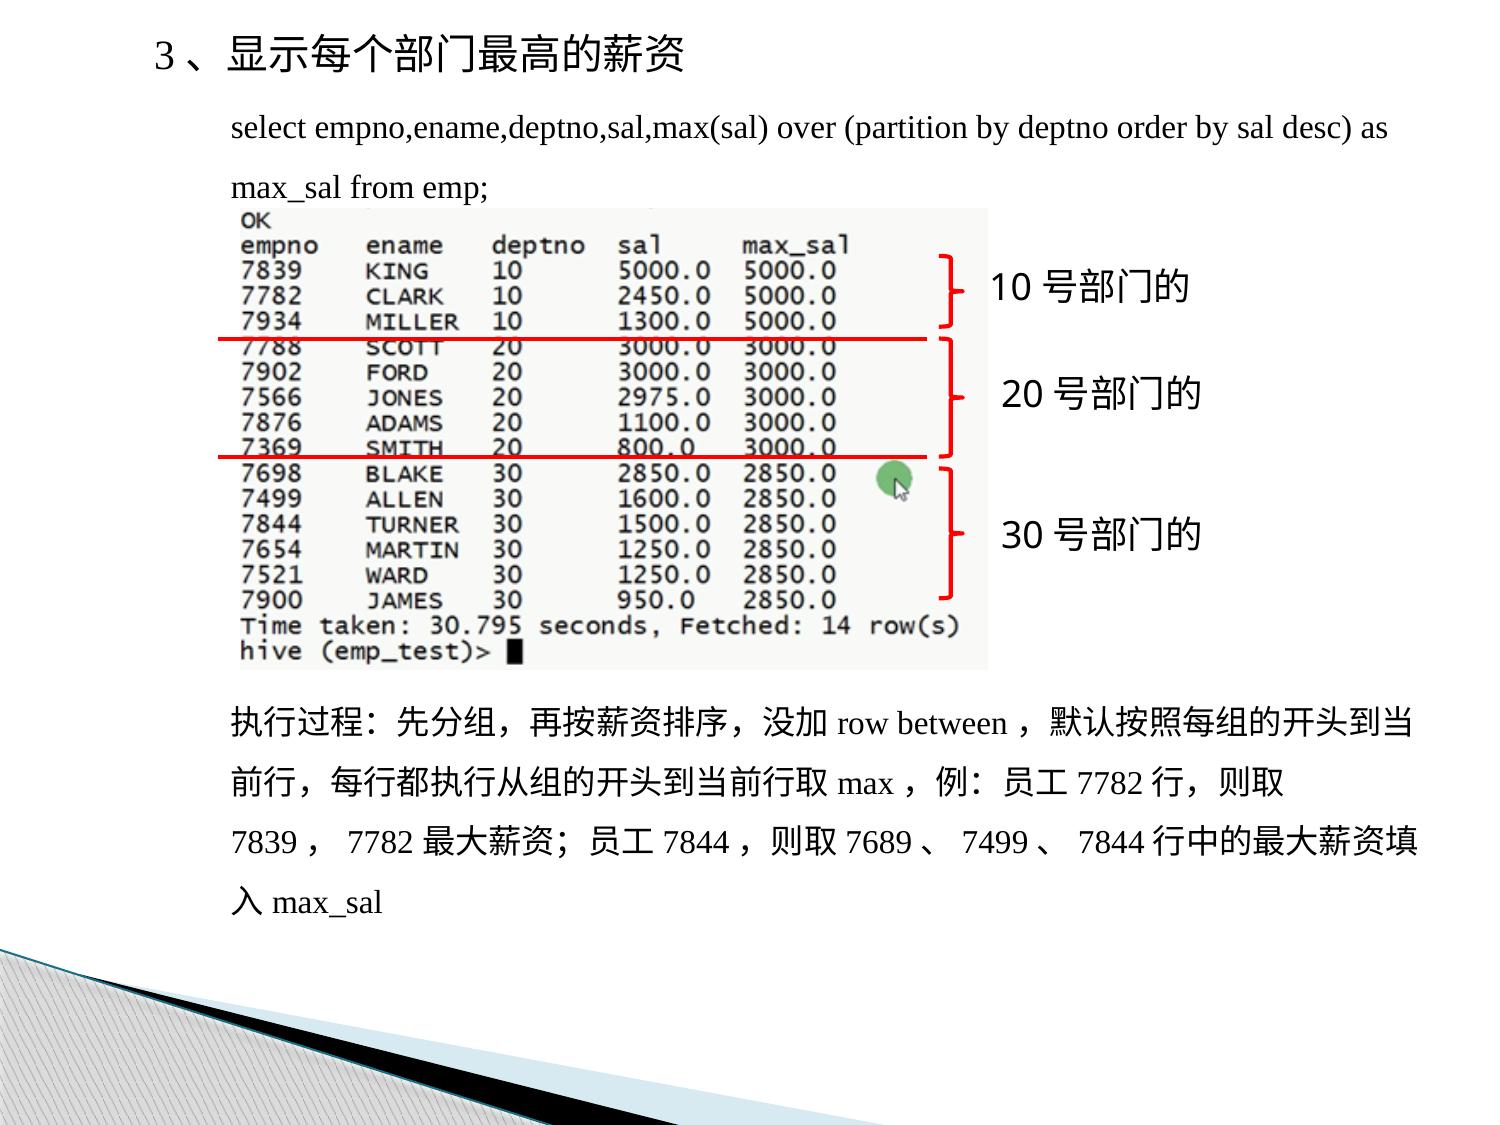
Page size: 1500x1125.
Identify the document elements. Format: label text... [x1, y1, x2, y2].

list 3、显示每个部门最高的薪资 select empno,ename,deptno,sal,max(sal) over (partition by deptno order by sal desc) as max_sal from emp; 执行过程：先分组，再按薪资排序，没加row between，默认按照每组的开头到当前行，每行都执行从组的开头到当前行取max，例：员工7782行，则取7839，7782最大薪资；员工7844，则取7689、7499、7844行中的最大薪资填入max_sal [75, 0, 1447, 1094]
text_box 20号部门的 [992, 362, 1317, 422]
text_box 10号部门的 [992, 255, 1306, 316]
text_box 30号部门的 [992, 503, 1317, 564]
picture [240, 208, 988, 670]
